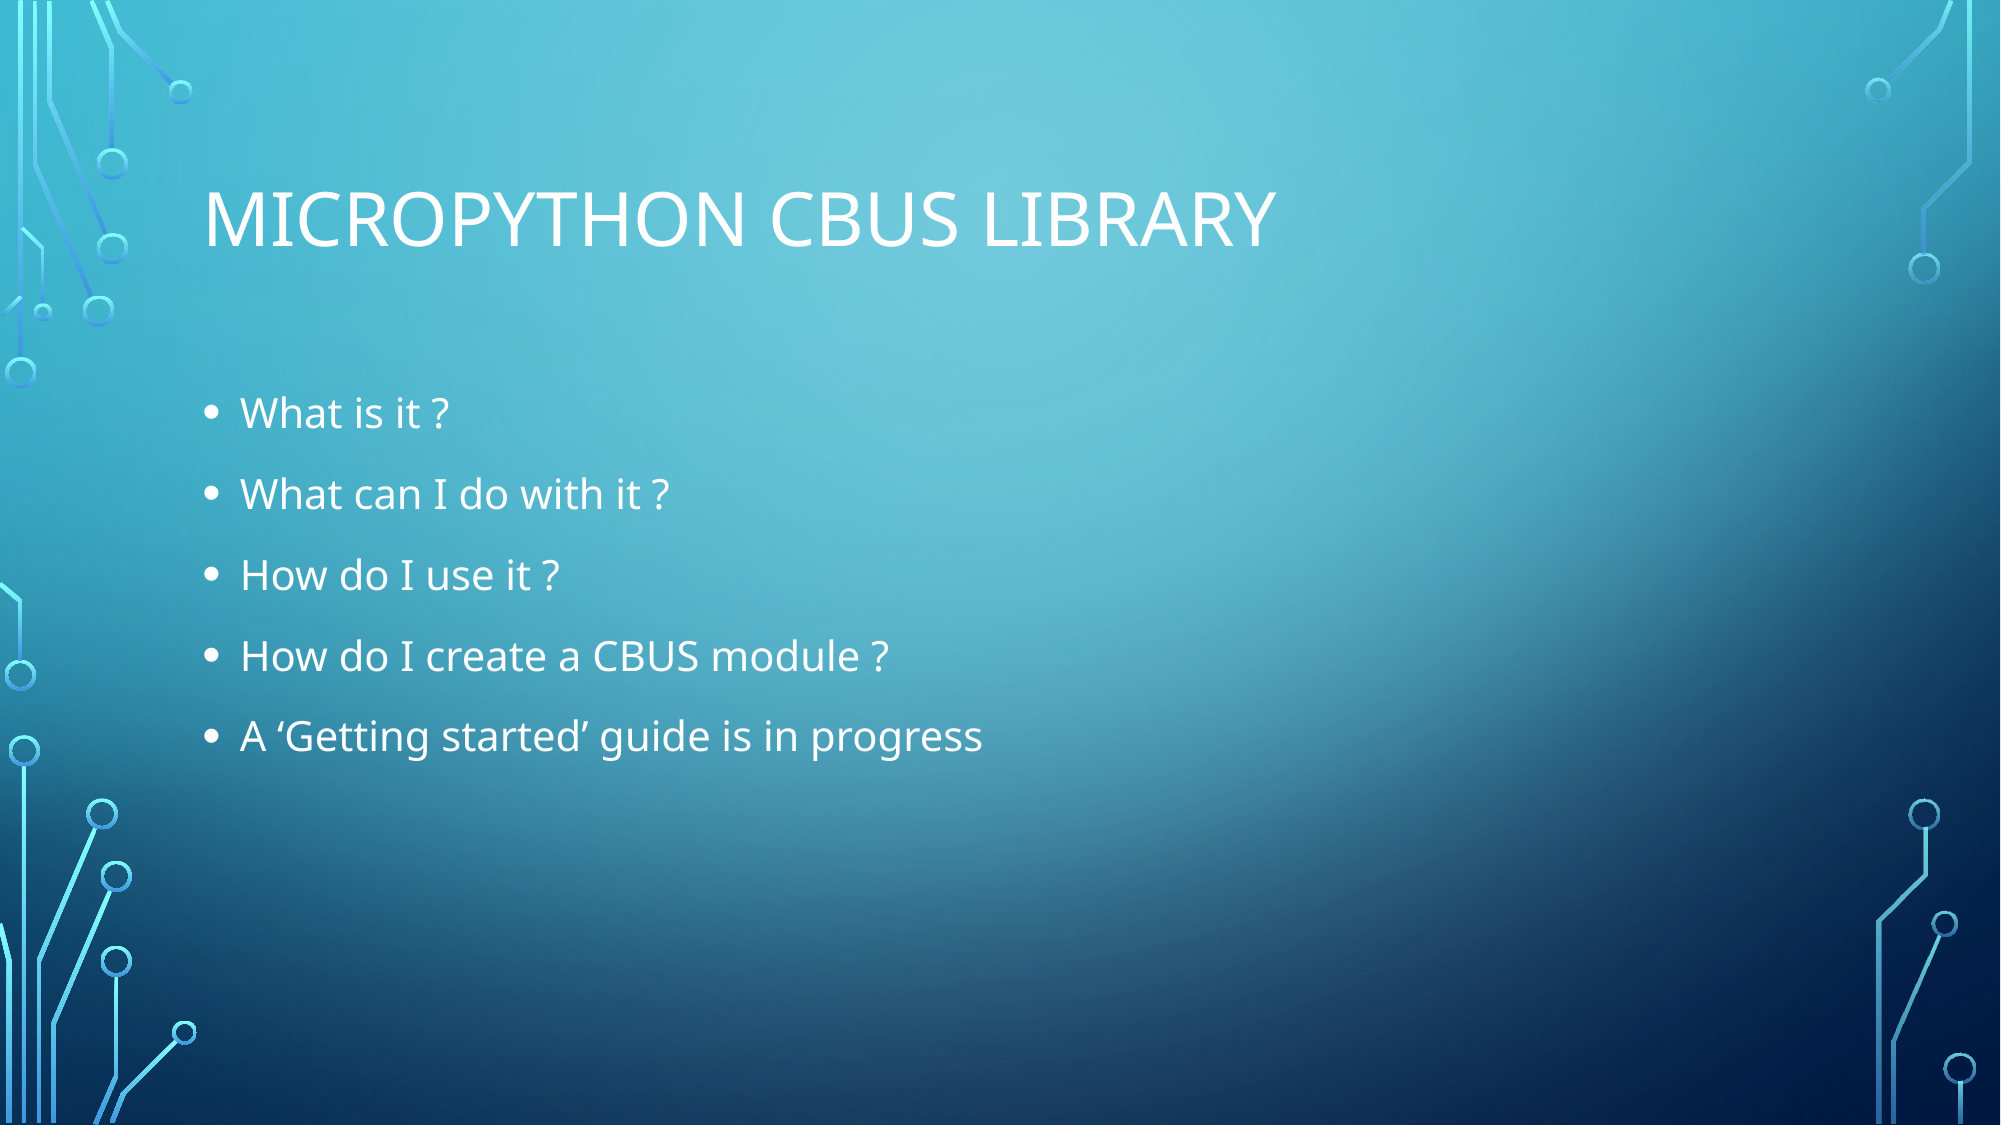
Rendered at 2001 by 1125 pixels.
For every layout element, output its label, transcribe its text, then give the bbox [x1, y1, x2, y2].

title Micropython CBUS Library [187, 101, 1813, 344]
list What is it ? What can I do with it ? How do I use it ? How do I create a CBUS module ? A ‘Getting started’ guide is in progress [187, 369, 1813, 950]
